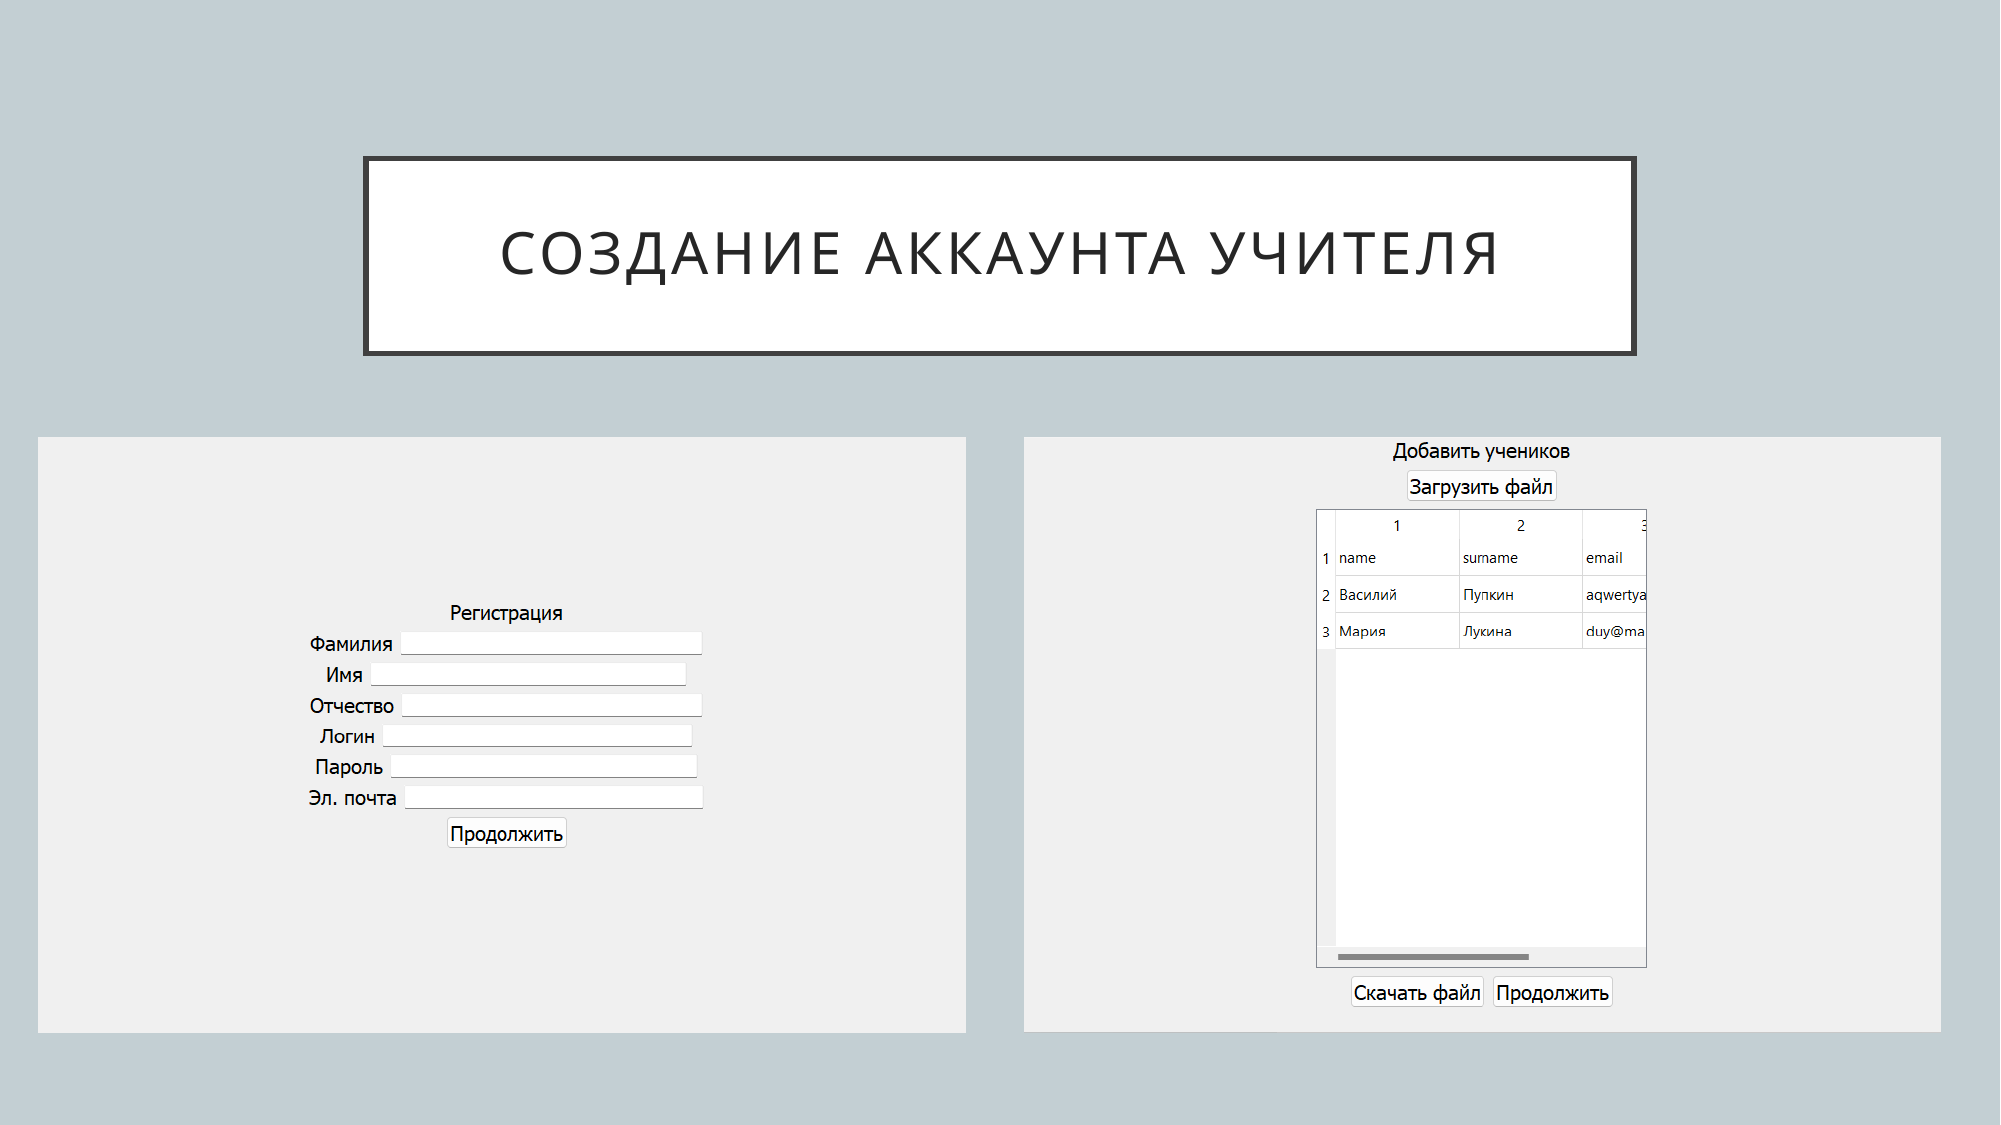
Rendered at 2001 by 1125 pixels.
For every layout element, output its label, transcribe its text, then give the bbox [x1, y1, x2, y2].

title Создание аккаунта учителя [363, 156, 1637, 356]
picture [1024, 437, 1941, 1033]
picture [38, 437, 966, 1033]
